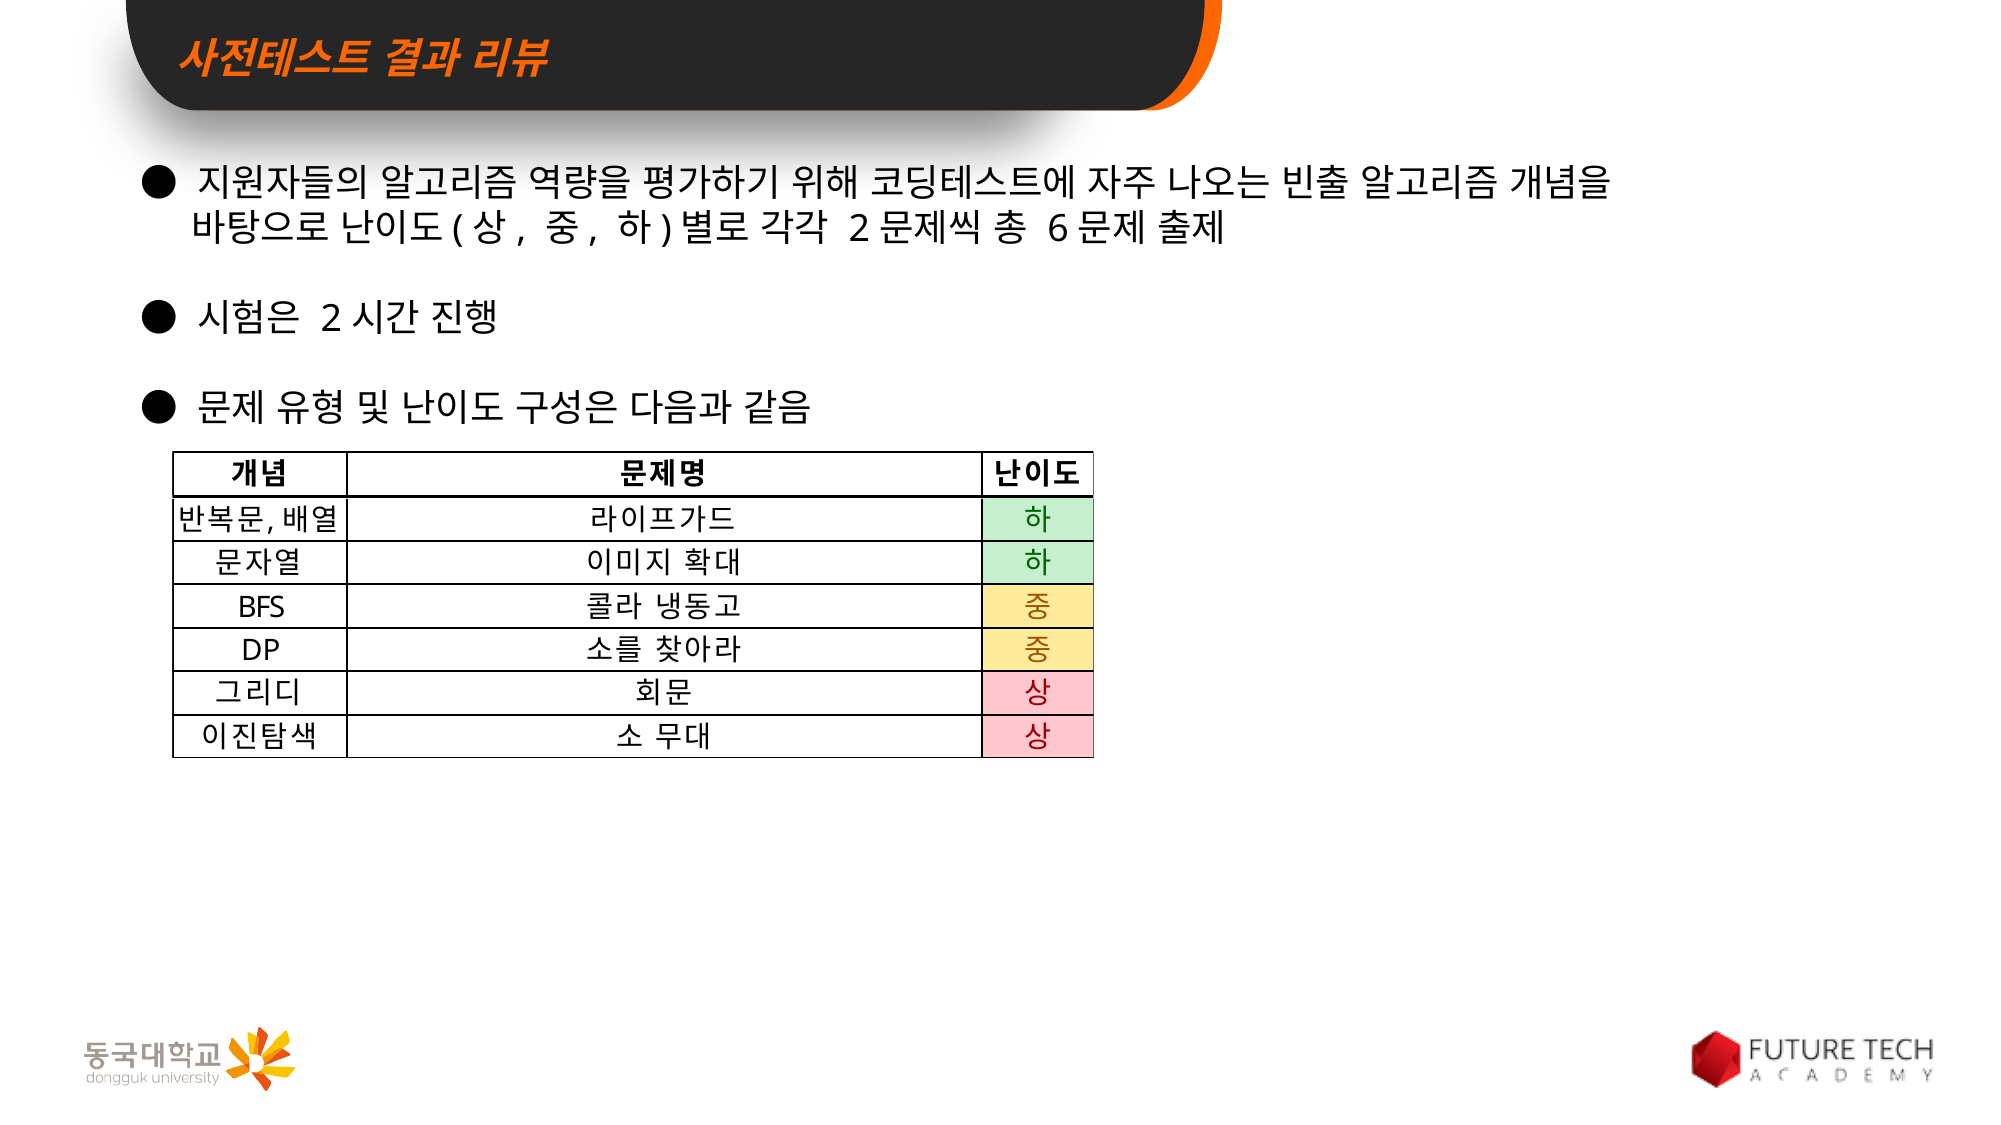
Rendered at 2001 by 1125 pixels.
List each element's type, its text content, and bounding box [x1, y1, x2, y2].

picture [62, 993, 316, 1125]
text_box 사전테스트 결과 리뷰 [161, 0, 562, 90]
picture [1689, 1028, 1938, 1091]
text_box [125, 0, 1206, 111]
text_box [61, 34, 1938, 1125]
text_box ● 지원자들의 알고리즘 역량을 평가하기 위해 코딩테스트에 자주 나오는 빈출 알고리즘 개념을 바탕으로 난이도(상, 중, 하)별로 각각 2문제씩 총 6문제 출제 ● 시험은 2시간 진행 ● 문제 유형 및 난이도 구성은 다음과 같음 [125, 151, 1807, 436]
text_box [1144, 0, 1223, 111]
picture [172, 451, 1096, 760]
